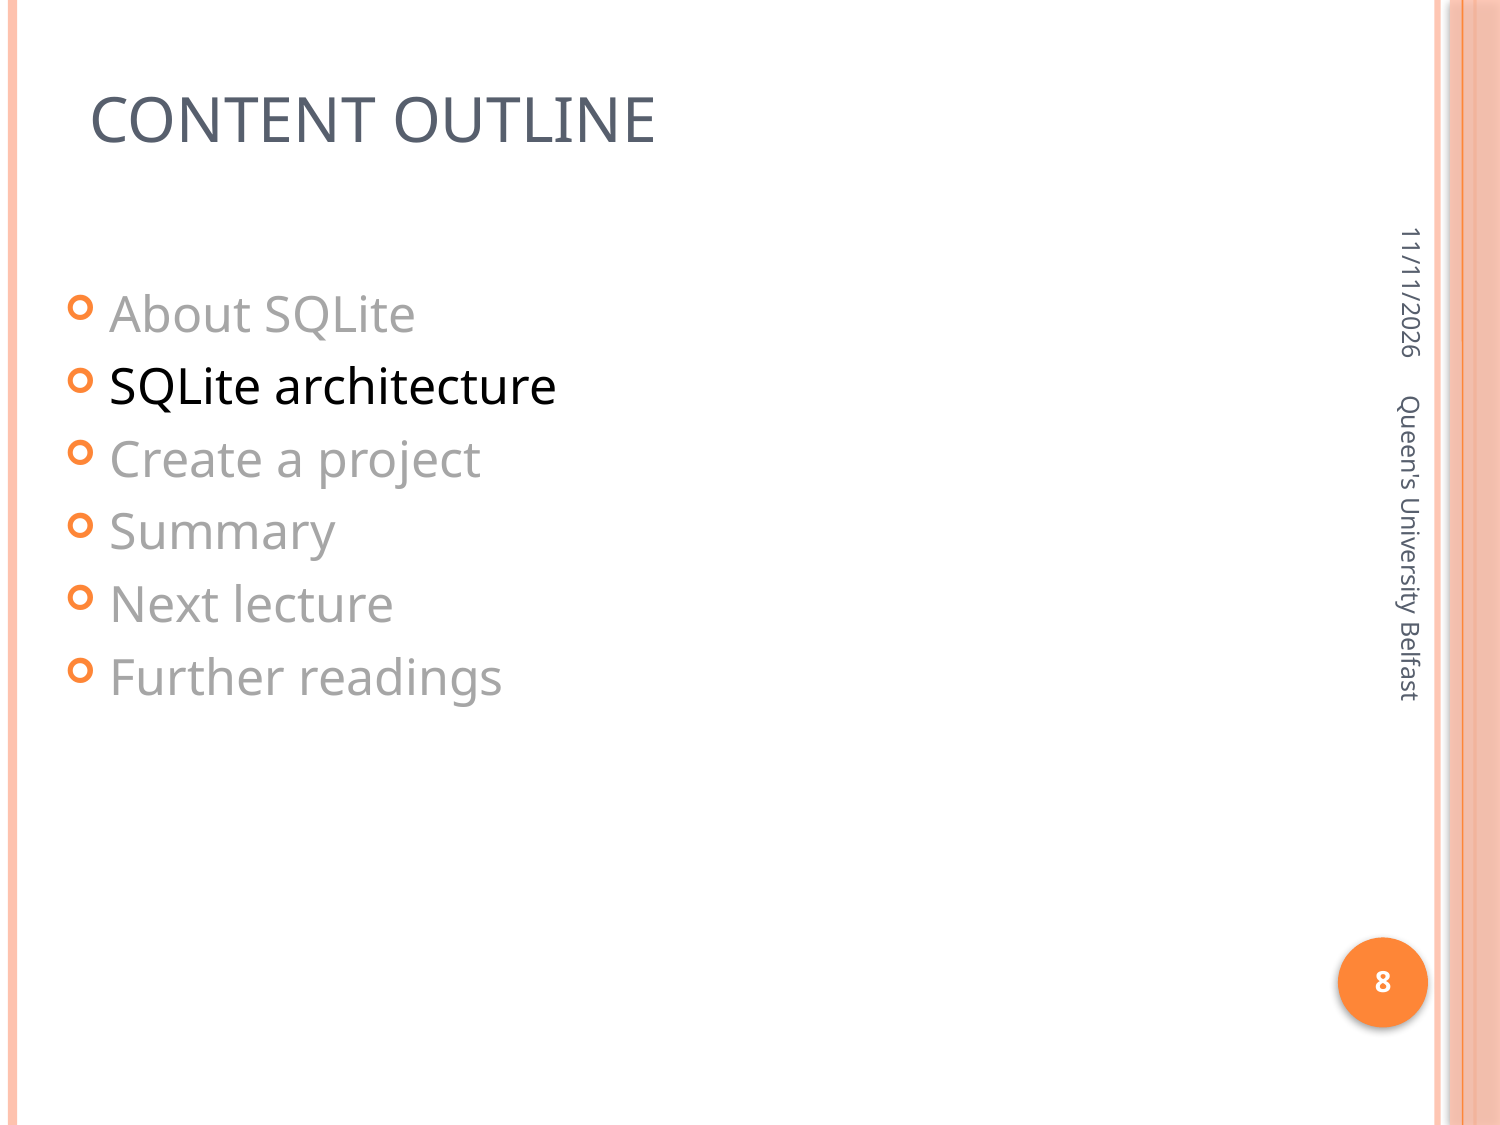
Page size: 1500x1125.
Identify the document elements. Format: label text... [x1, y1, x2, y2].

slide_number 8 [1333, 940, 1434, 1027]
footer Queen's University Belfast [1379, 380, 1440, 906]
list About SQLite SQLite architecture Create a project Summary Next lecture Further readings [50, 275, 1300, 1062]
title Content outline [75, 45, 1300, 163]
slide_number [1378, 43, 1442, 374]
